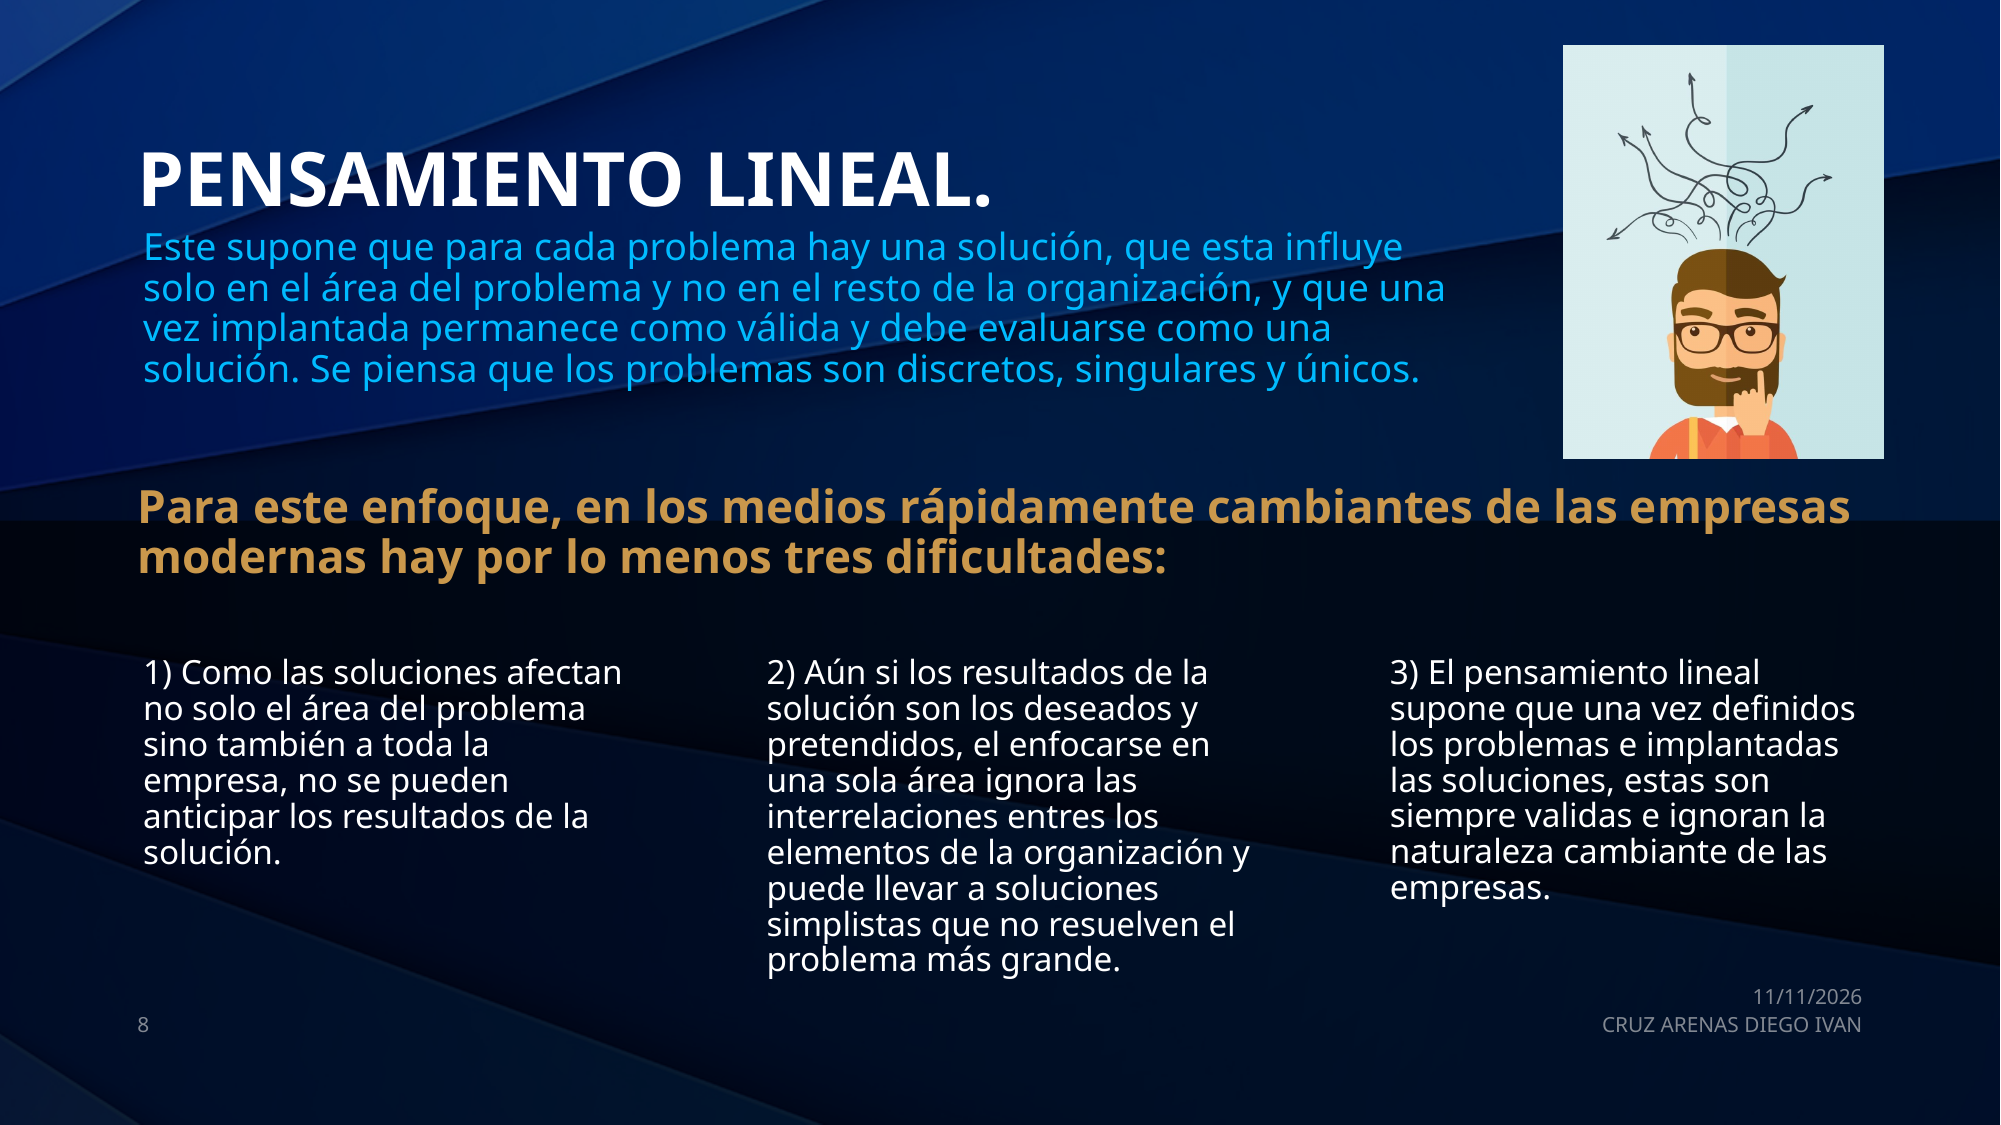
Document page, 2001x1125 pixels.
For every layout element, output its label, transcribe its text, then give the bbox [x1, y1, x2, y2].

picture [0, 0, 2000, 520]
list Este supone que para cada problema hay una solución, que esta influye solo en el área del problema y no en el resto de la organización, y que una vez implantada permanece como válida y debe evaluarse como una solución. Se piensa que los problemas son discretos, singulares y únicos. [137, 228, 1471, 460]
list 2) Aún si los resultados de la solución son los deseados y pretendidos, el enfocarse en una sola área ignora las interrelaciones entres los elementos de la organización y puede llevar a soluciones simplistas que no resuelven el problema más grande. [760, 655, 1261, 1010]
title PENSAMIENTO LINEAL. [137, 132, 1385, 223]
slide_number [1412, 983, 1863, 1008]
picture [0, 521, 2000, 1125]
footer CRUZ ARENAS DIEGO IVAN [1187, 1011, 1863, 1044]
list 1) Como las soluciones afectan no solo el área del problema sino también a toda la empresa, no se pueden anticipar los resultados de la solución. [137, 655, 637, 939]
list 3) El pensamiento lineal supone que una vez definidos los problemas e implantadas las soluciones, estas son siempre validas e ignoran la naturaleza cambiante de las empresas. [1384, 655, 1884, 939]
slide_number 8 [137, 1009, 213, 1041]
list Para este enfoque, en los medios rápidamente cambiantes de las empresas modernas hay por lo menos tres dificultades: [137, 460, 1884, 583]
